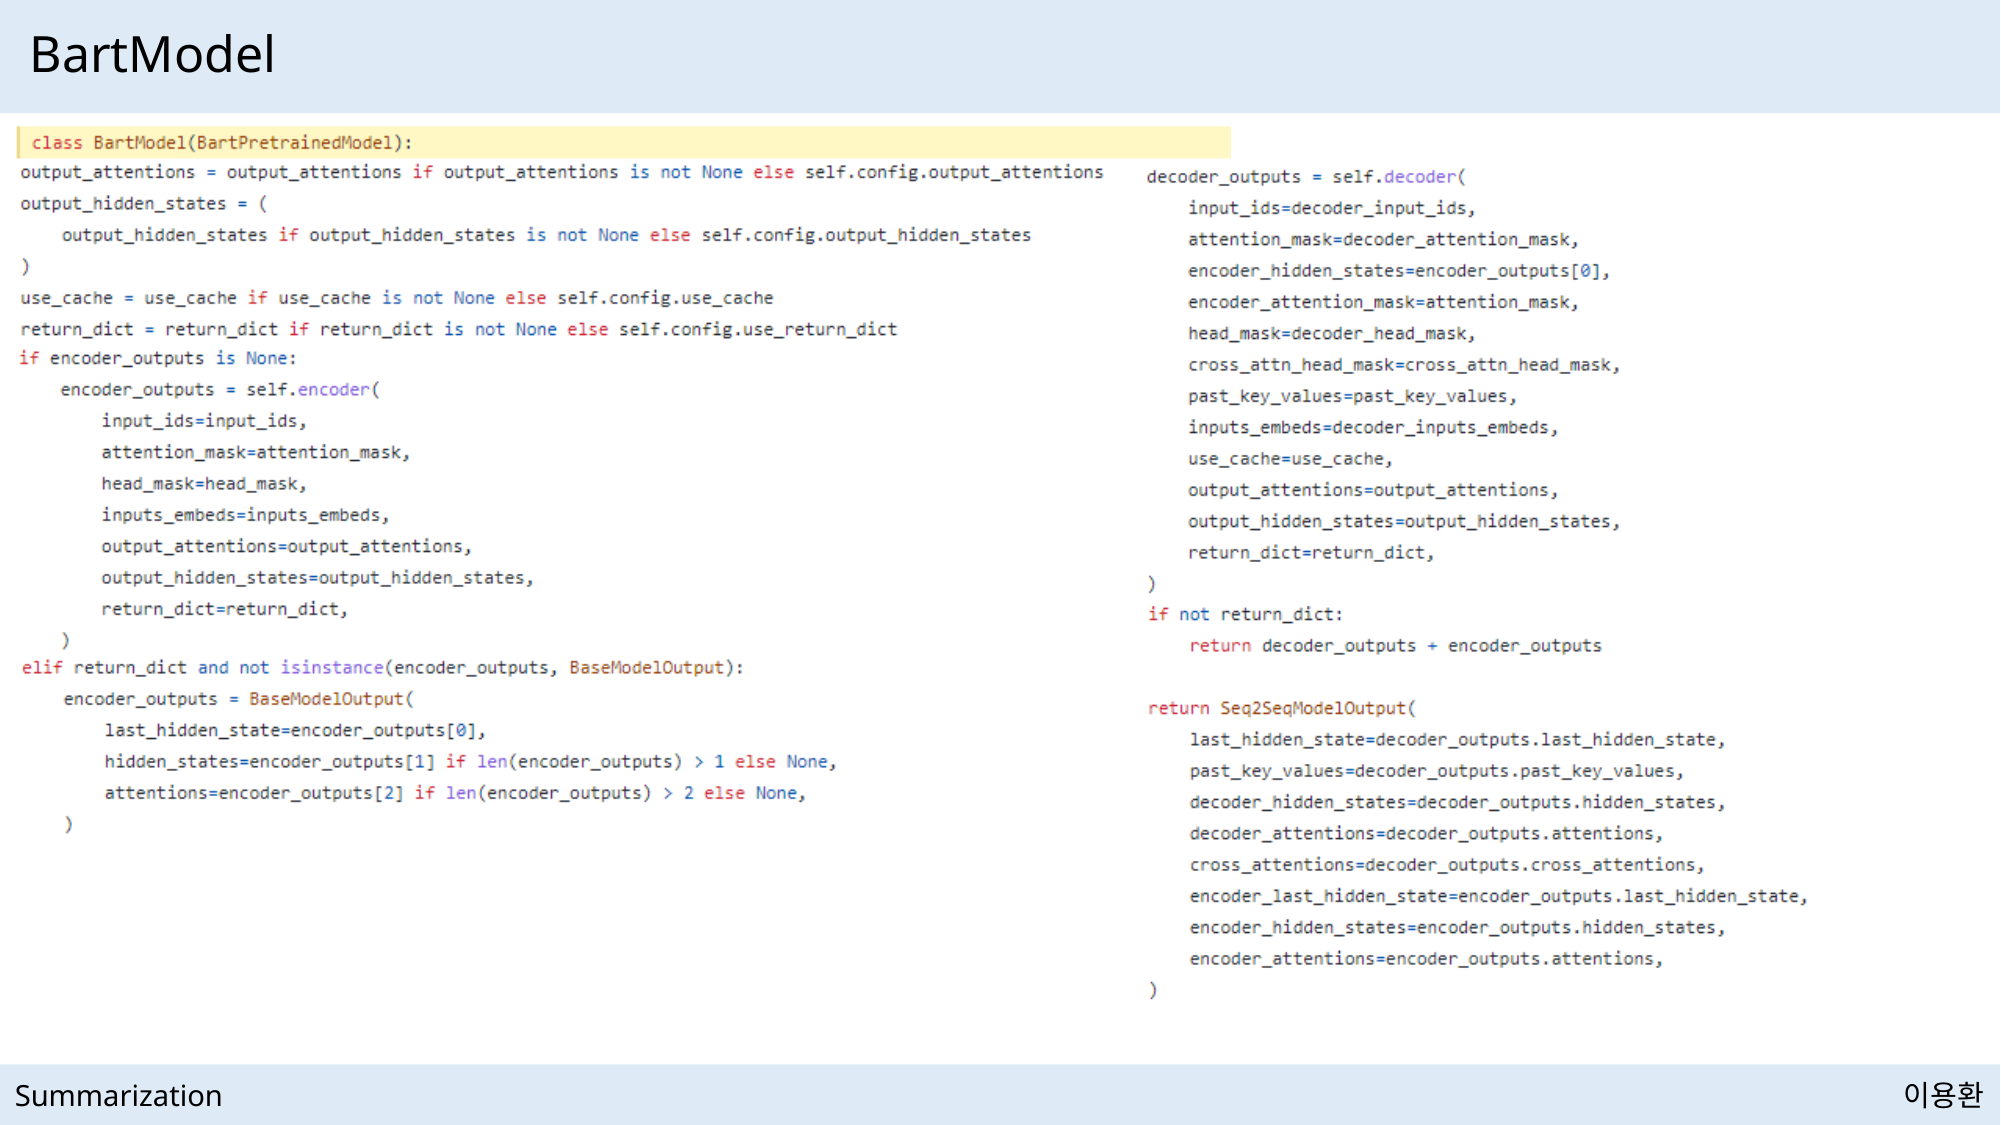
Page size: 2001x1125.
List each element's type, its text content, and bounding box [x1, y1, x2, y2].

picture [14, 125, 1818, 1015]
title BartModel [14, 15, 1986, 98]
